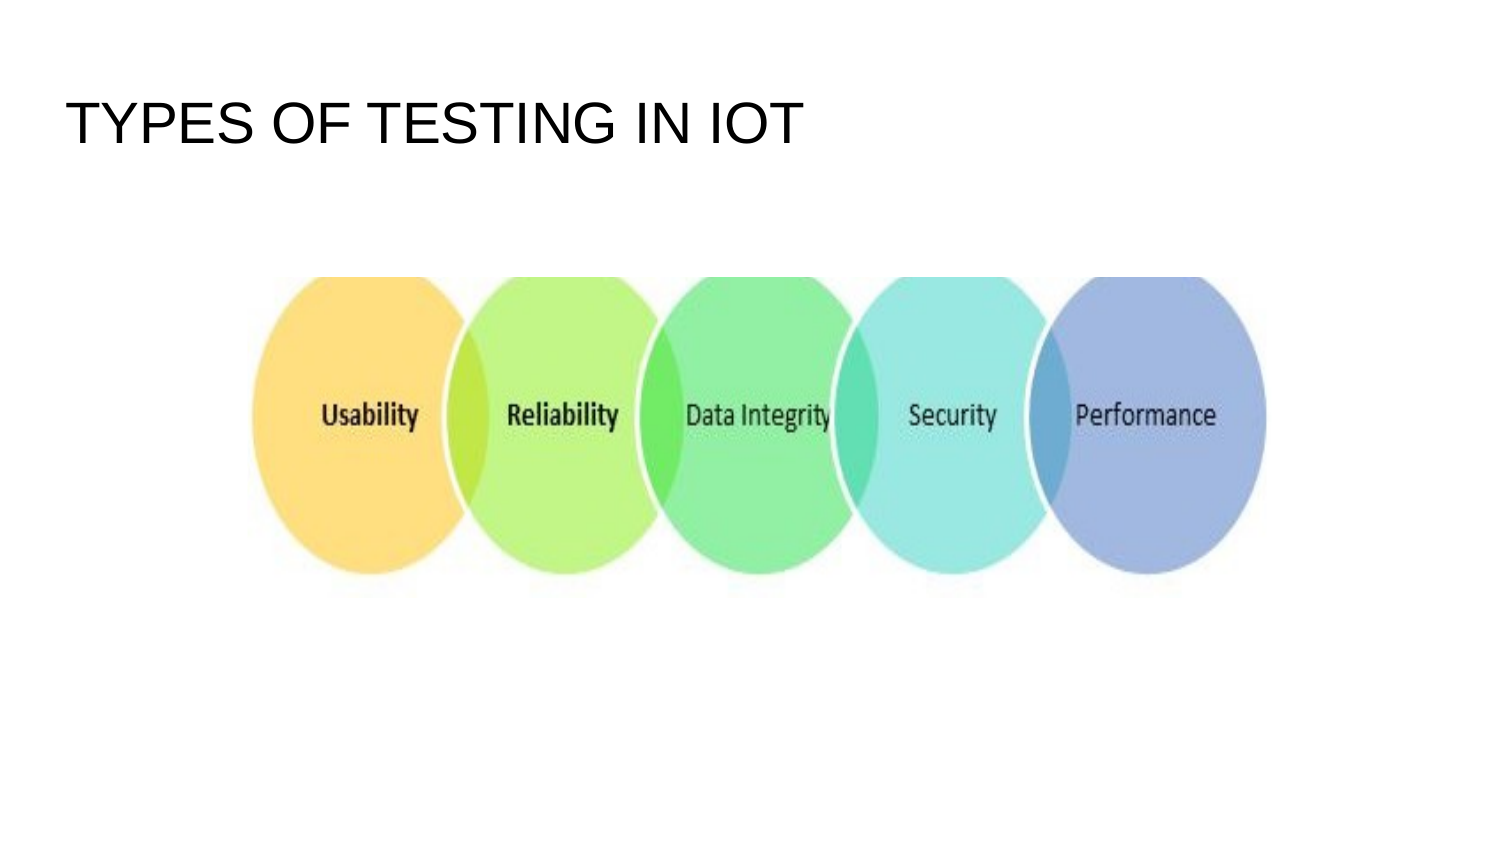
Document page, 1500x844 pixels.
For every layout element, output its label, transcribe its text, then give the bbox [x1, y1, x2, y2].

title TYPES OF TESTING IN IOT [63, 82, 810, 226]
text_box [247, 277, 1272, 598]
